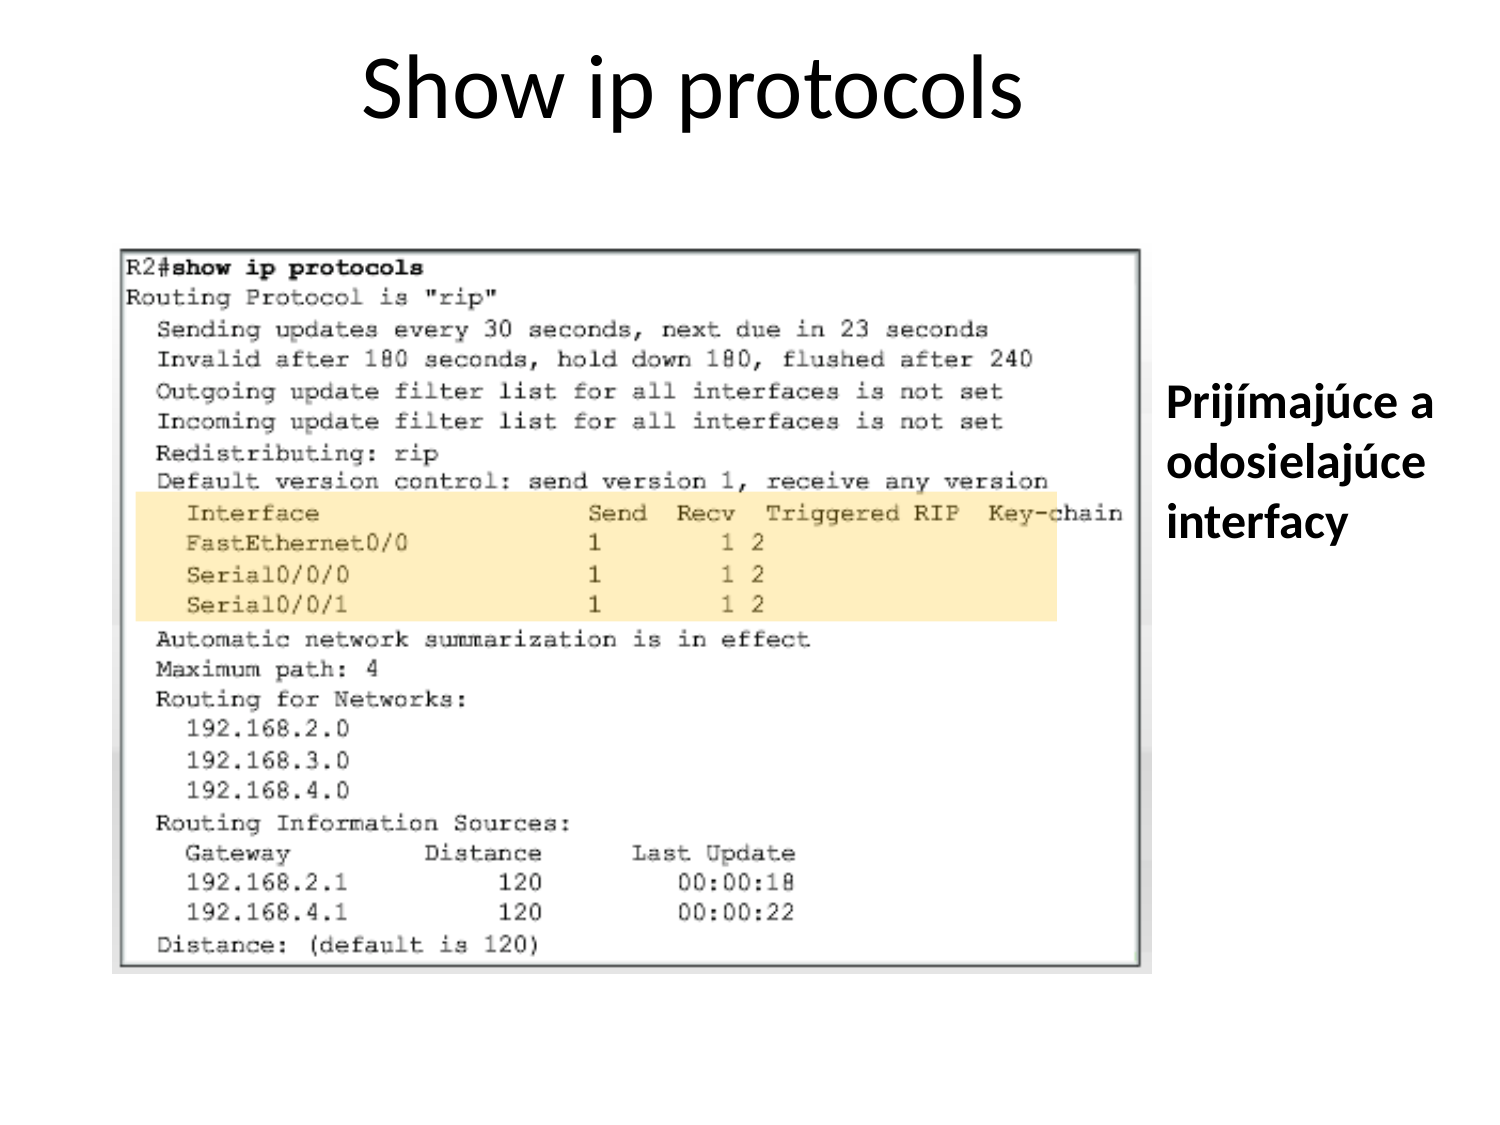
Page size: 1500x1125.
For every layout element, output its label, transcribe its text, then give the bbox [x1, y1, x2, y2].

text_box Prijímajúce a odosielajúce interfacy [1155, 361, 1459, 557]
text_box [111, 243, 1152, 974]
text_box Show ip protocols [75, 20, 1313, 233]
